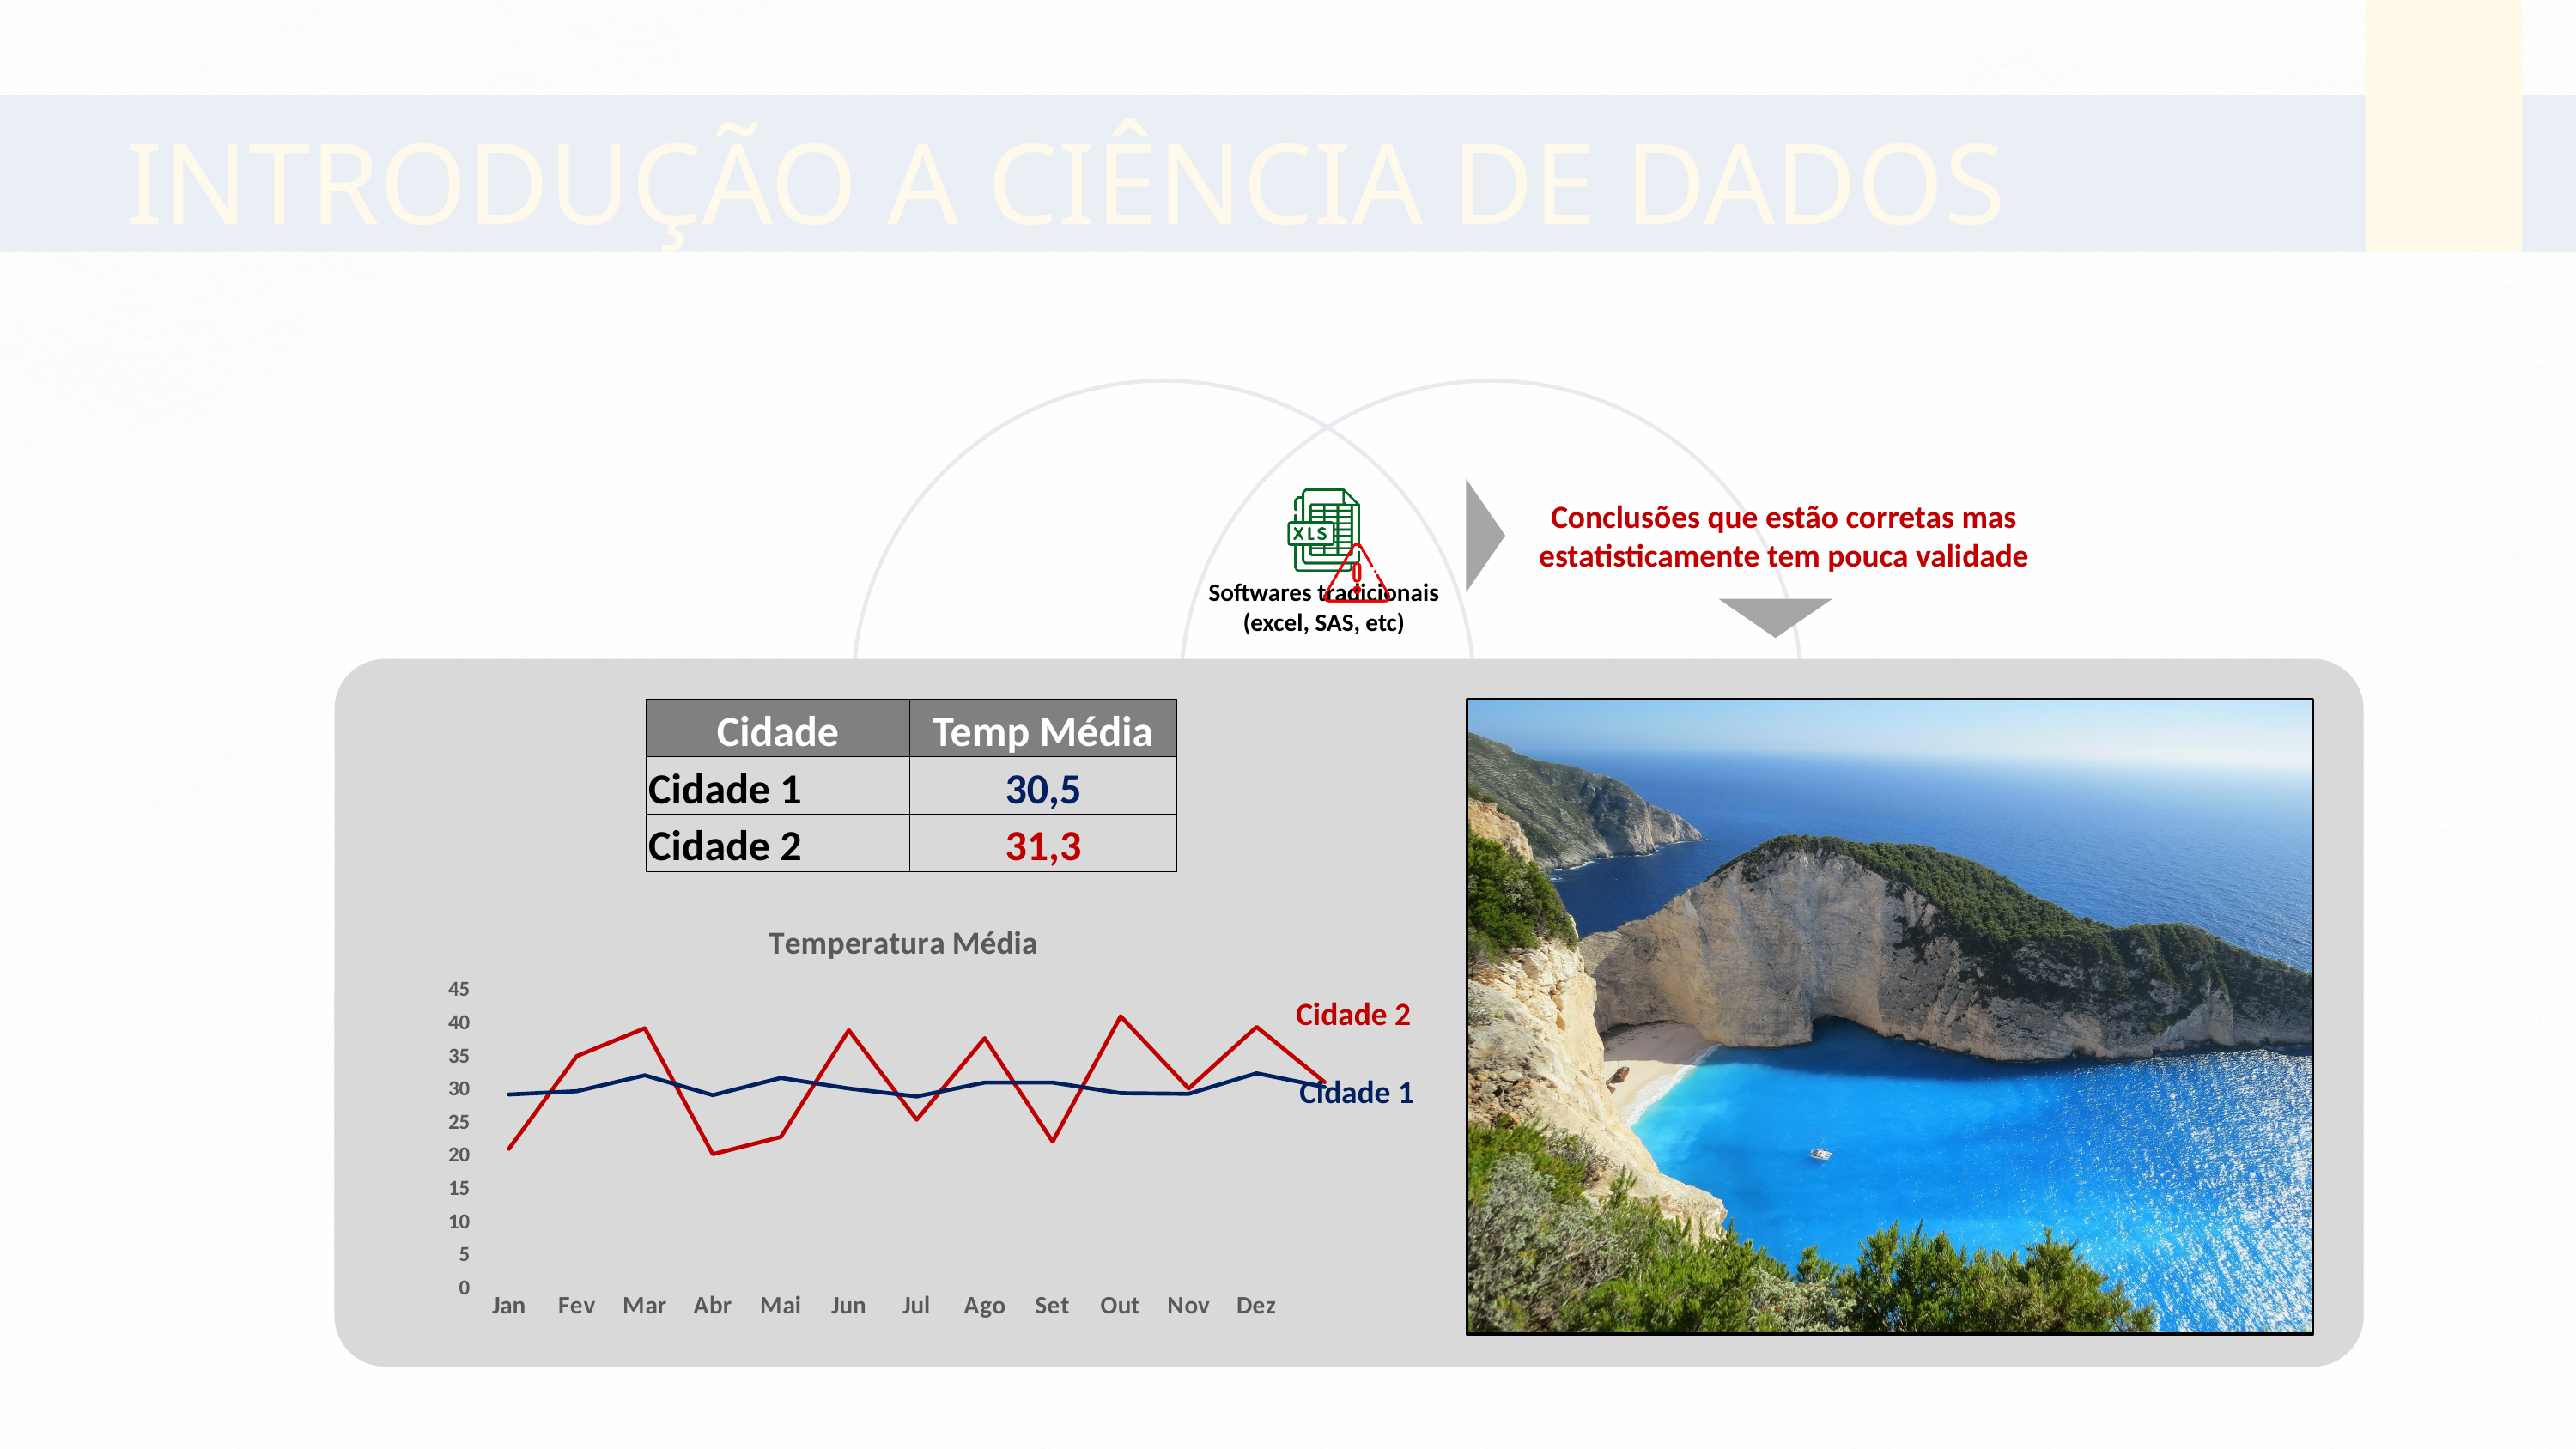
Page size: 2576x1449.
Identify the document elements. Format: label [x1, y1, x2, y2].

chart [428, 904, 1378, 1330]
picture [0, 0, 2576, 1449]
